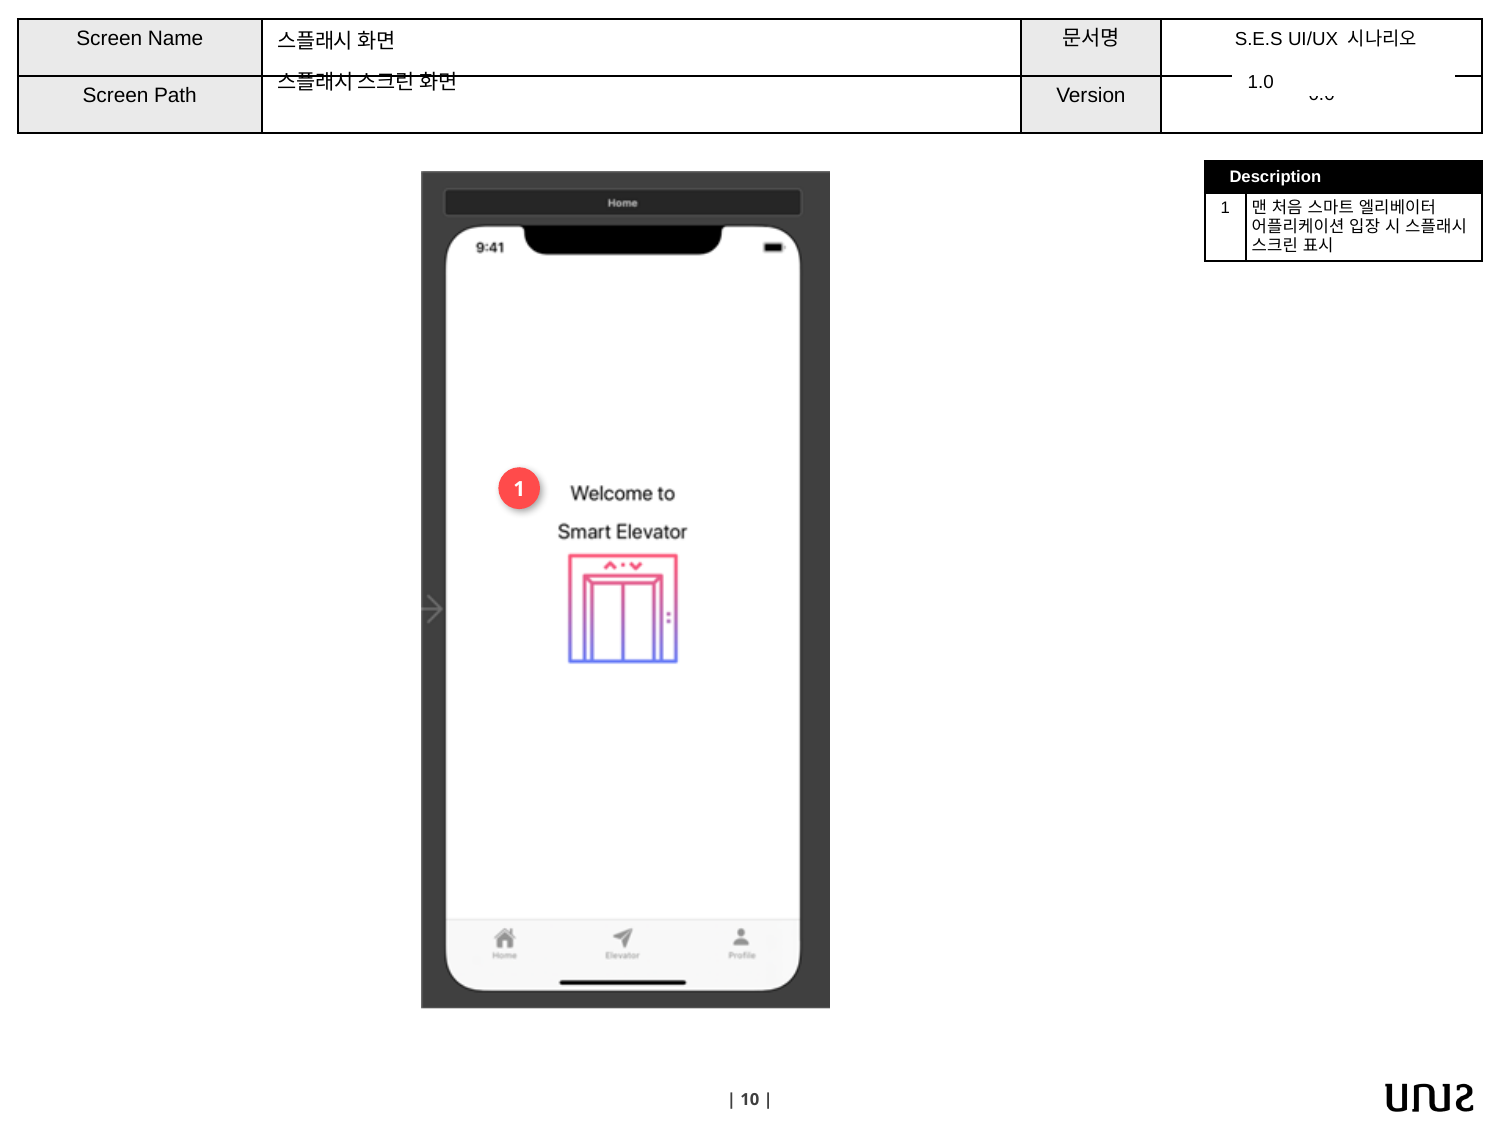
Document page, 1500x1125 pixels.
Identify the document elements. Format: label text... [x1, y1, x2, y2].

text_box S.E.S UI/UX 시나리오 [1219, 24, 1442, 52]
picture [1376, 1074, 1482, 1121]
title 스플래시 화면 [262, 21, 1017, 63]
table_cell 맨 처음 스마트 엘리베이터 어플리케이션 입장 시 스플래시 스크린 표시 [1247, 194, 1481, 260]
picture [421, 171, 830, 1010]
text_box 스플래시 스크린 화면 [262, 63, 989, 102]
slide_number | ‹#› | [691, 1079, 809, 1121]
text_box 1.0 [1232, 67, 1455, 95]
table_header Description [1206, 162, 1481, 192]
table_cell 1 [1206, 194, 1245, 260]
